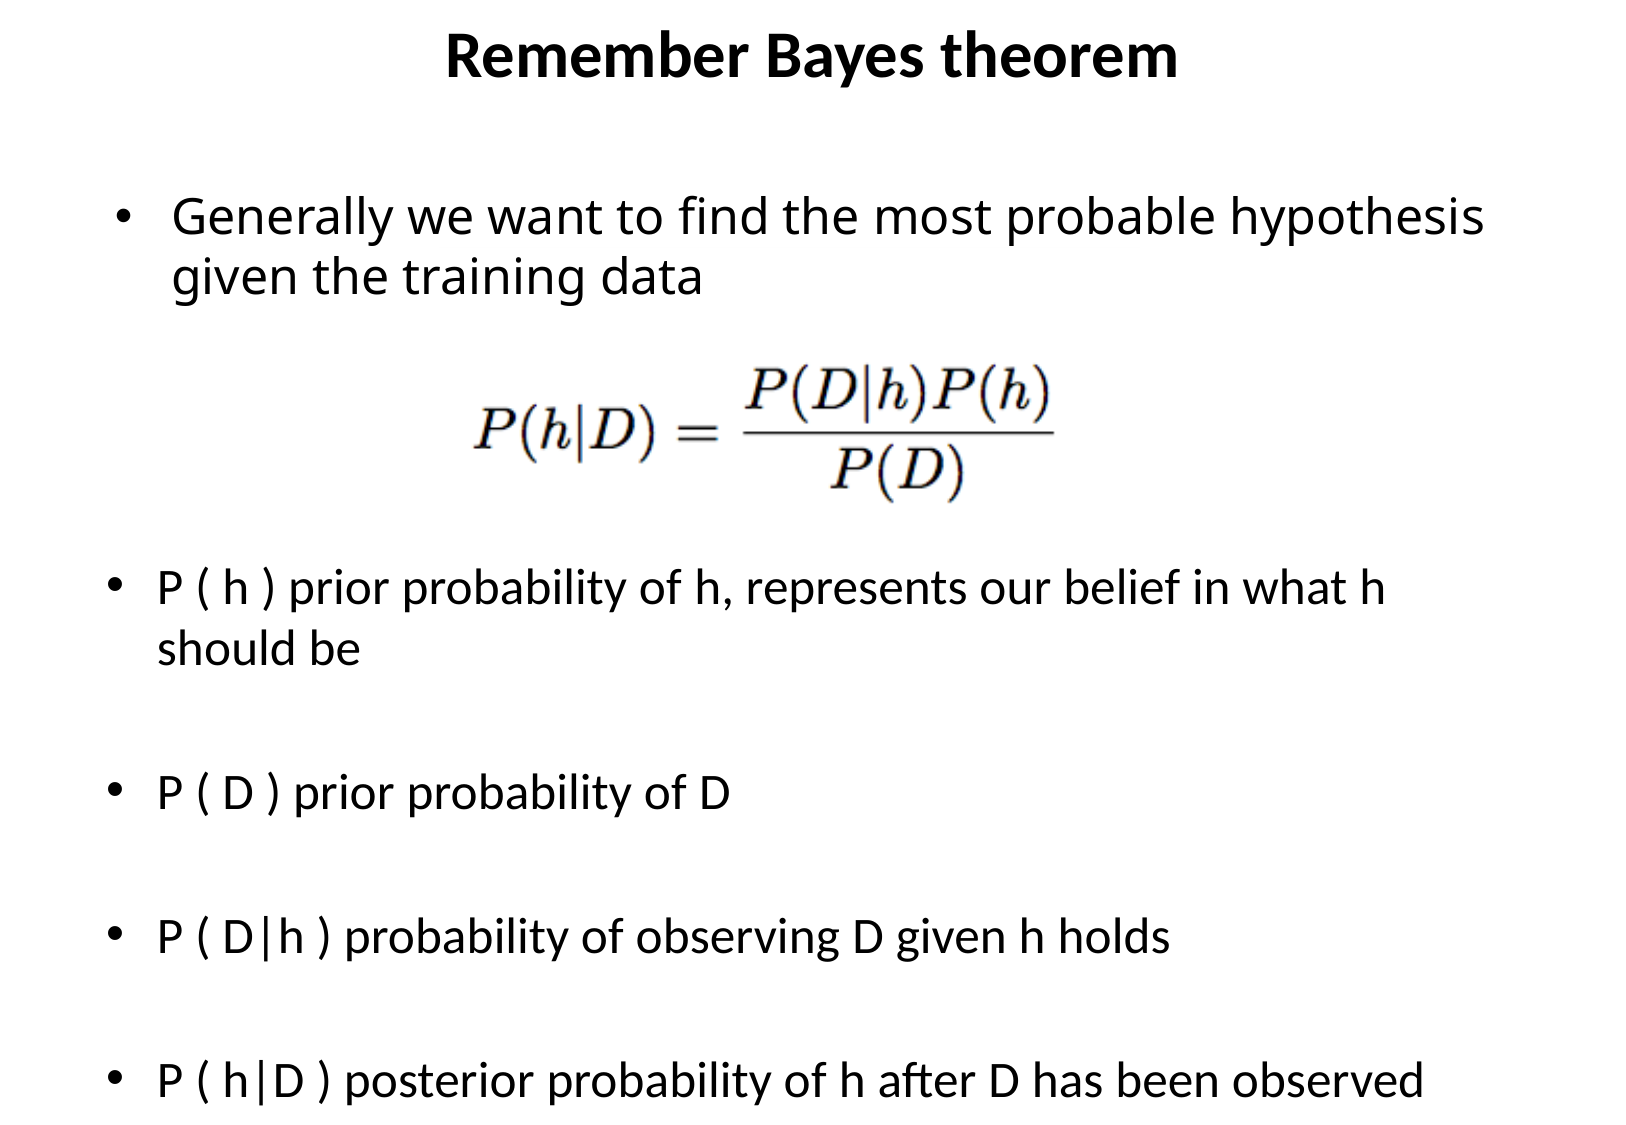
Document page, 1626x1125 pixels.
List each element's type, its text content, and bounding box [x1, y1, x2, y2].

text_box Generally we want to find the most probable hypothesis given the training data [100, 177, 1539, 313]
picture [439, 246, 1140, 608]
text_box Remember Bayes theorem [81, 1, 1544, 100]
list P ( h ) prior probability of h, represents our belief in what h should be P ( D ) prior probability of D P ( D|h ) probability of observing D given h holds P ( h|D ) posterior probability of h after D has been observed [90, 473, 1554, 1125]
